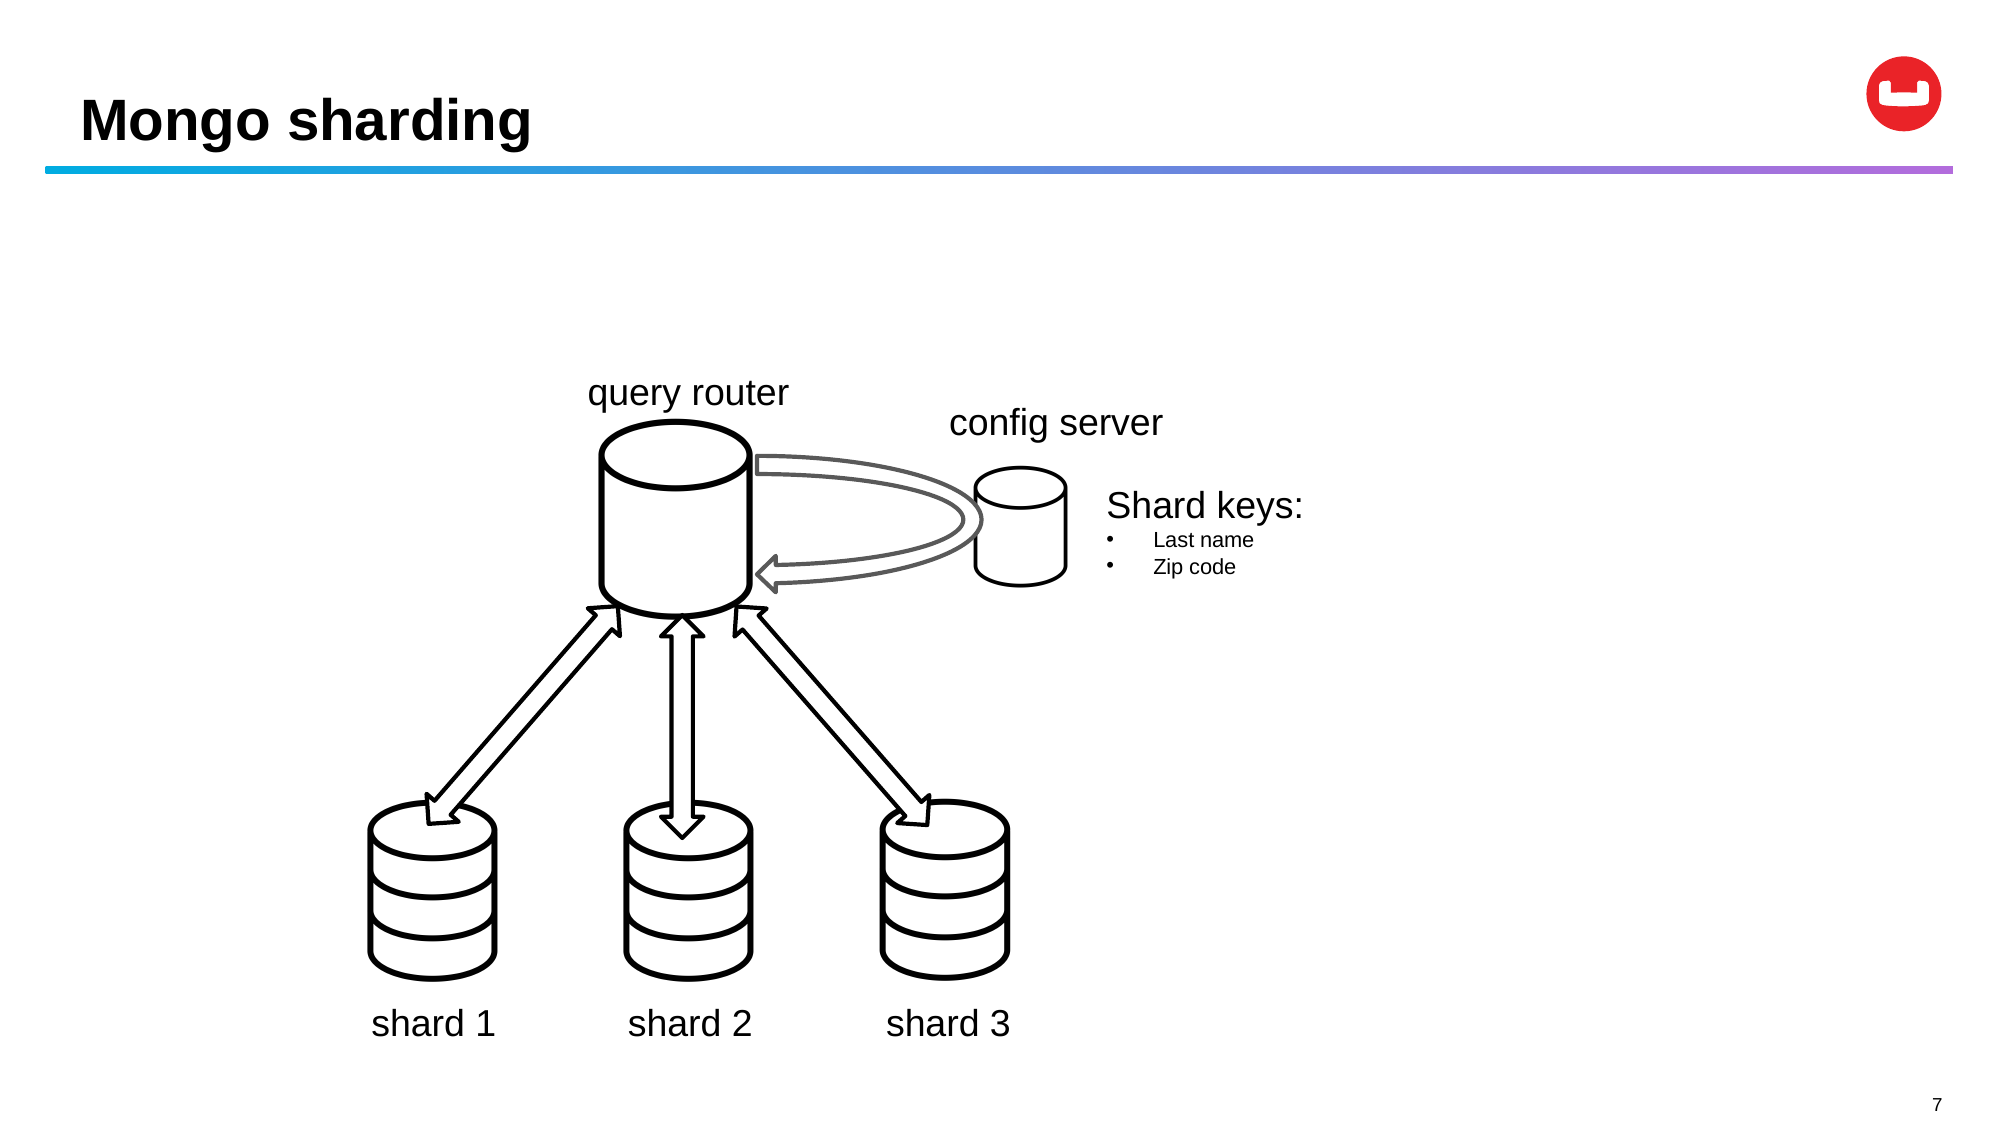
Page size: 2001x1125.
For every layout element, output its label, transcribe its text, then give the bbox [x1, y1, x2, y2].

text_box shard 3 [871, 1021, 1026, 1052]
title Mongo sharding [65, 76, 1860, 168]
text_box config server [934, 390, 1179, 451]
text_box [470, 646, 601, 756]
text_box query router [572, 360, 805, 421]
picture [557, 401, 794, 637]
text_box [669, 646, 695, 756]
text_box [754, 646, 884, 755]
picture [949, 454, 1092, 598]
picture [303, 756, 1074, 1015]
text_box shard 1 [356, 1024, 512, 1052]
text_box [798, 454, 944, 503]
text_box shard 2 [613, 1024, 768, 1052]
text_box [798, 536, 944, 585]
text_box Shard keys: Last name Zip code [1097, 473, 1486, 586]
